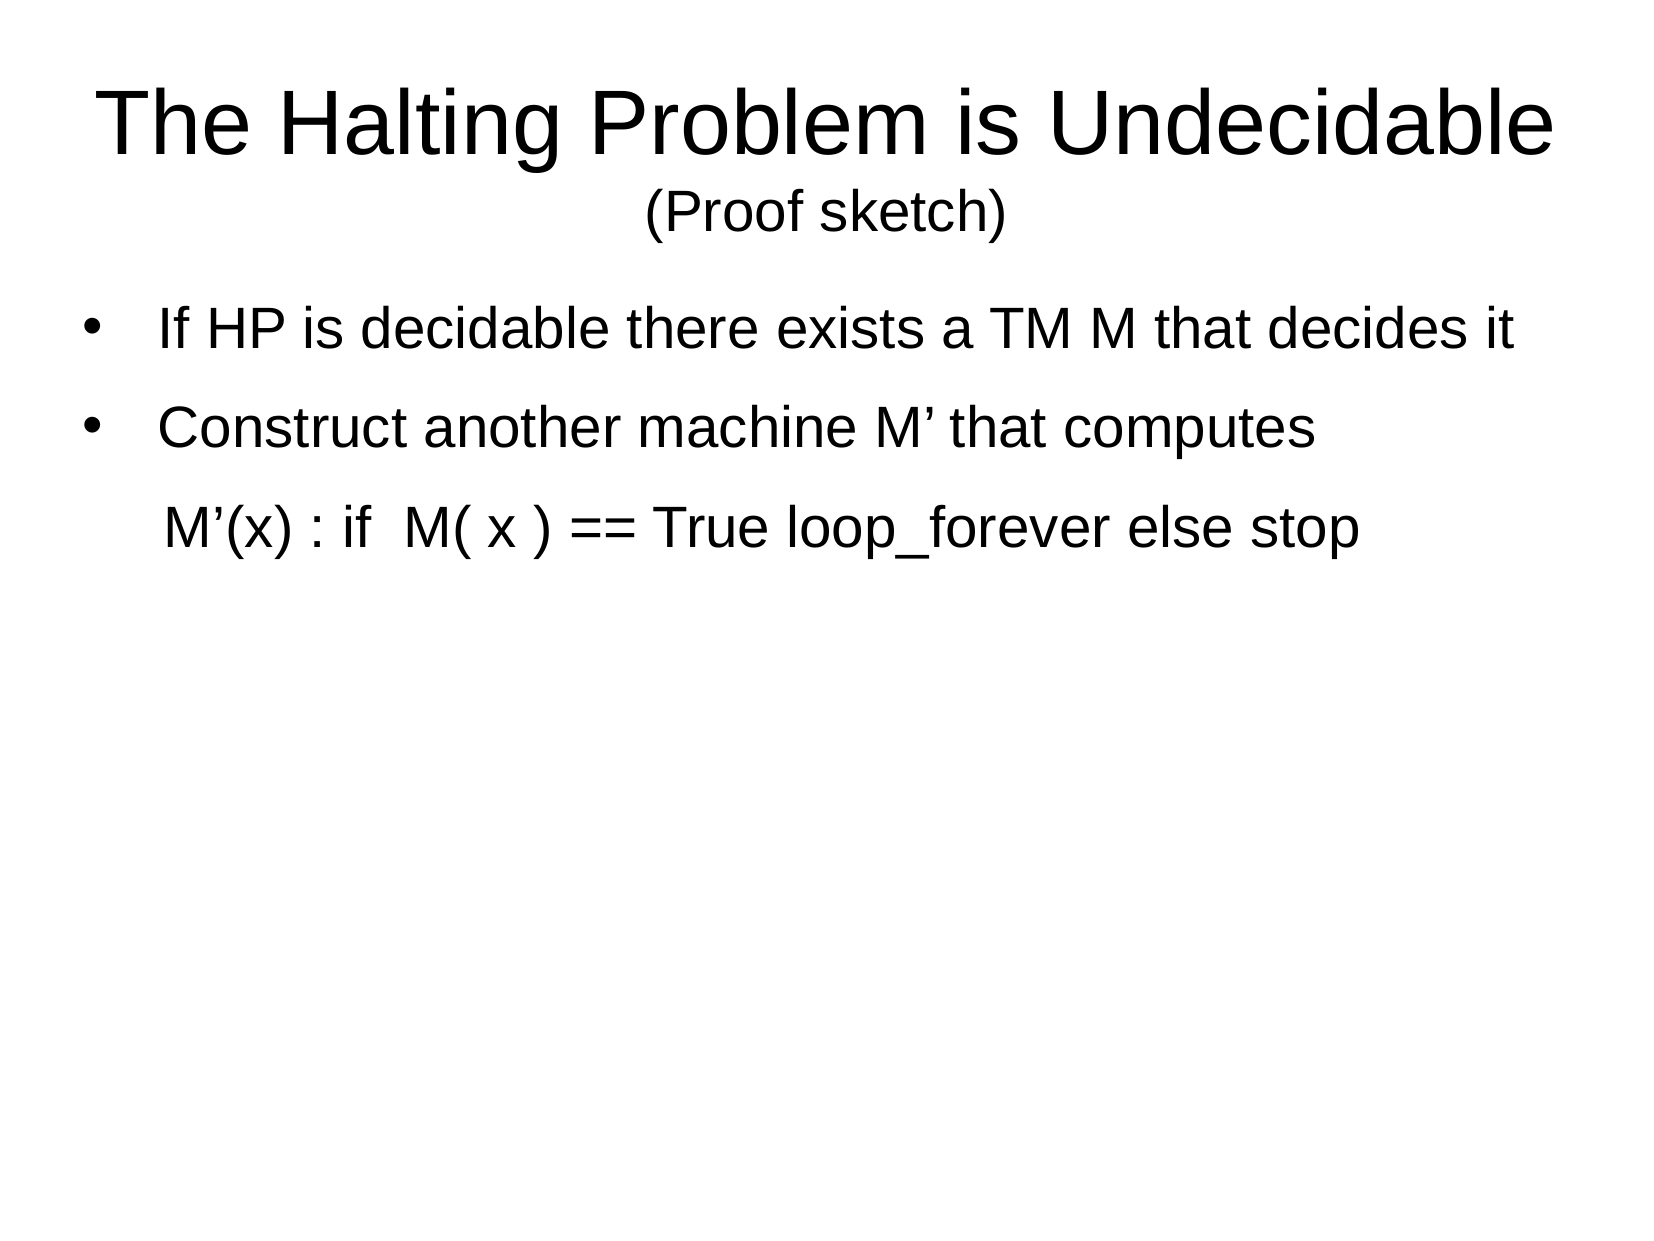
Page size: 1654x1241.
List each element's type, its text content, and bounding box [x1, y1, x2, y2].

title The Halting Problem is Undecidable (Proof sketch) [82, 49, 1571, 257]
list If HP is decidable there exists a TM M that decides it Construct another machine M’ that computes M’(x) : if M( x ) == True loop_forever else stop [82, 290, 1603, 1160]
